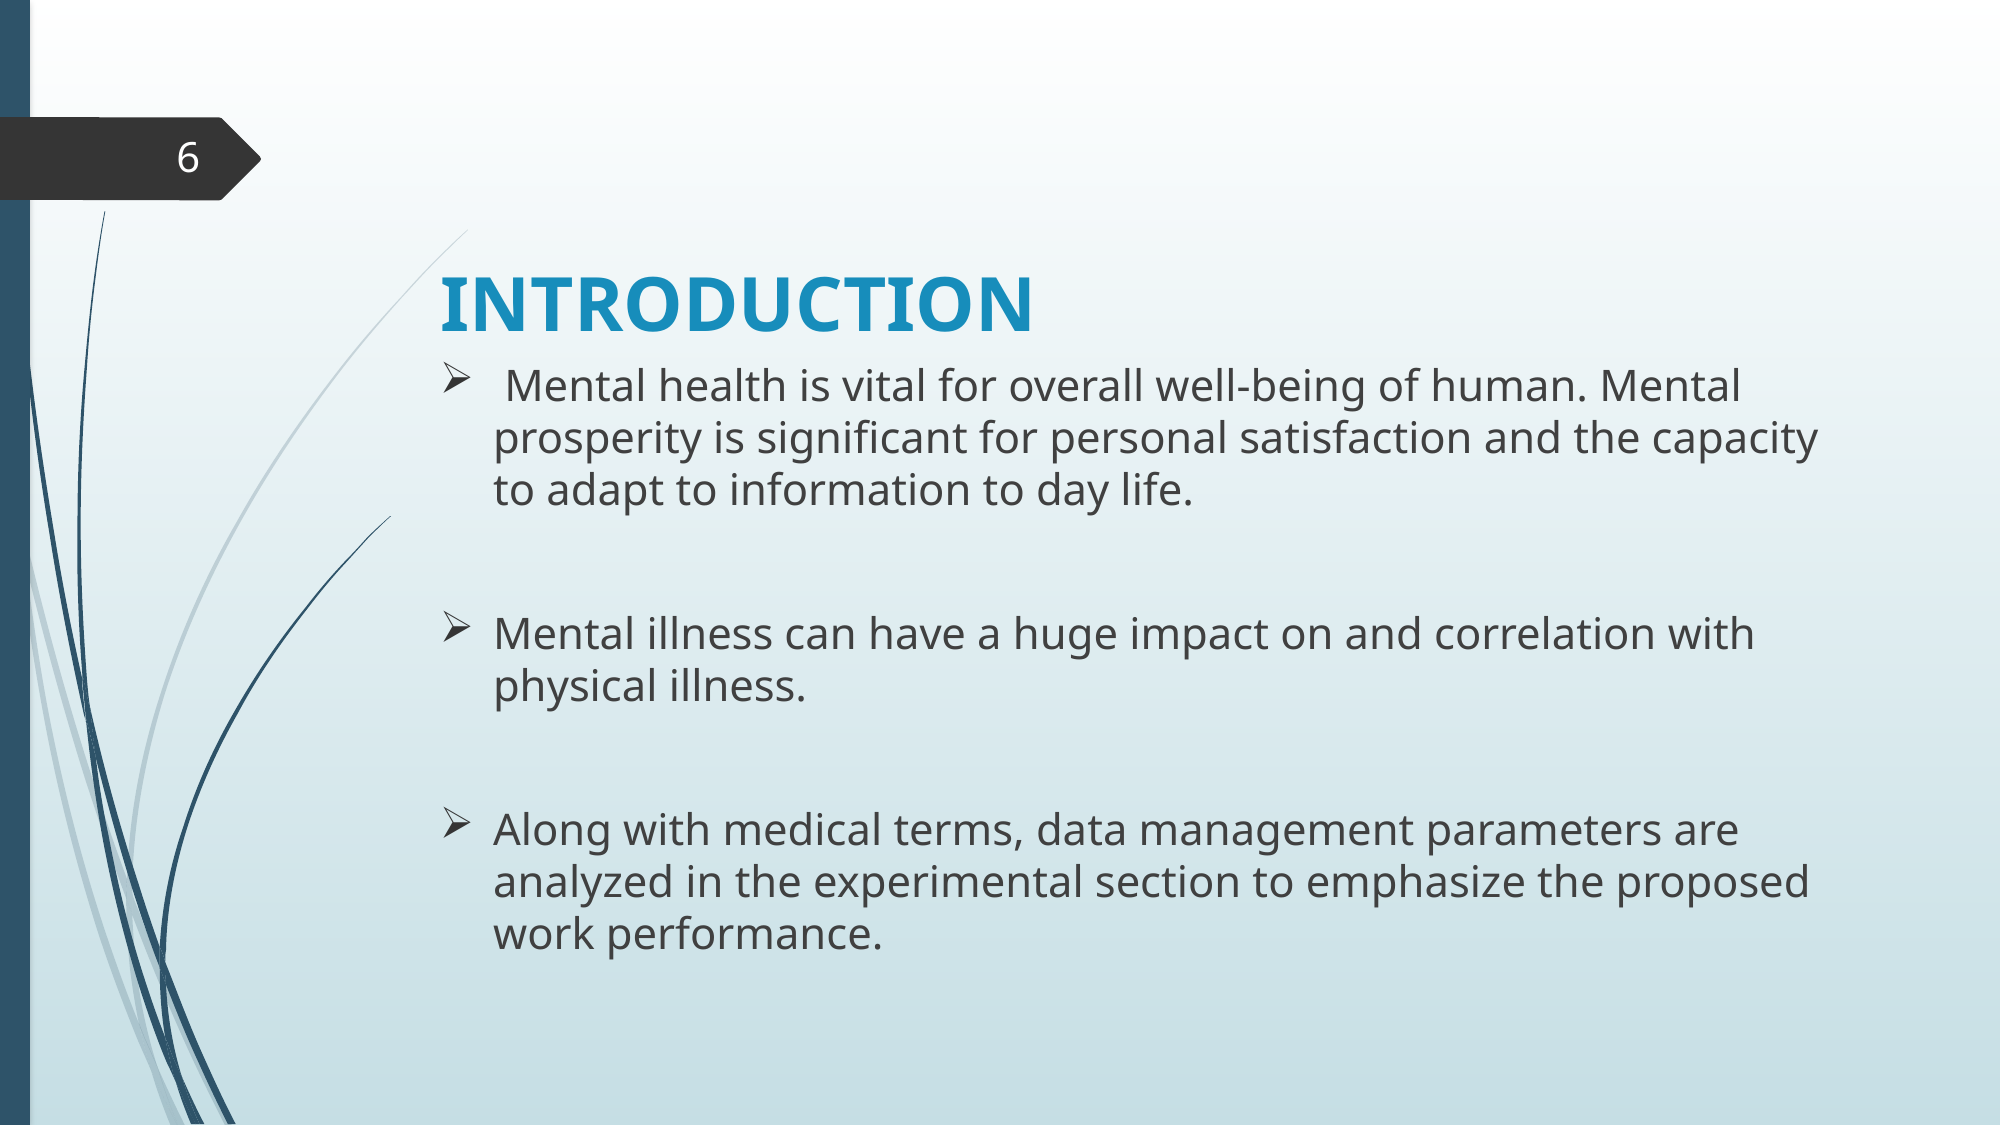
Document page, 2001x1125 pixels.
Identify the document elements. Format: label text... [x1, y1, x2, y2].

slide_number 6 [87, 129, 216, 190]
list Mental health is vital for overall well-being of human. Mental prosperity is significant for personal satisfaction and the capacity to adapt to information to day life. Mental illness can have a huge impact on and correlation with physical illness. Along with medical terms, data management parameters are analyzed in the experimental section to emphasize the proposed work performance. [424, 350, 1888, 970]
title INTRODUCTION [425, 159, 1888, 350]
